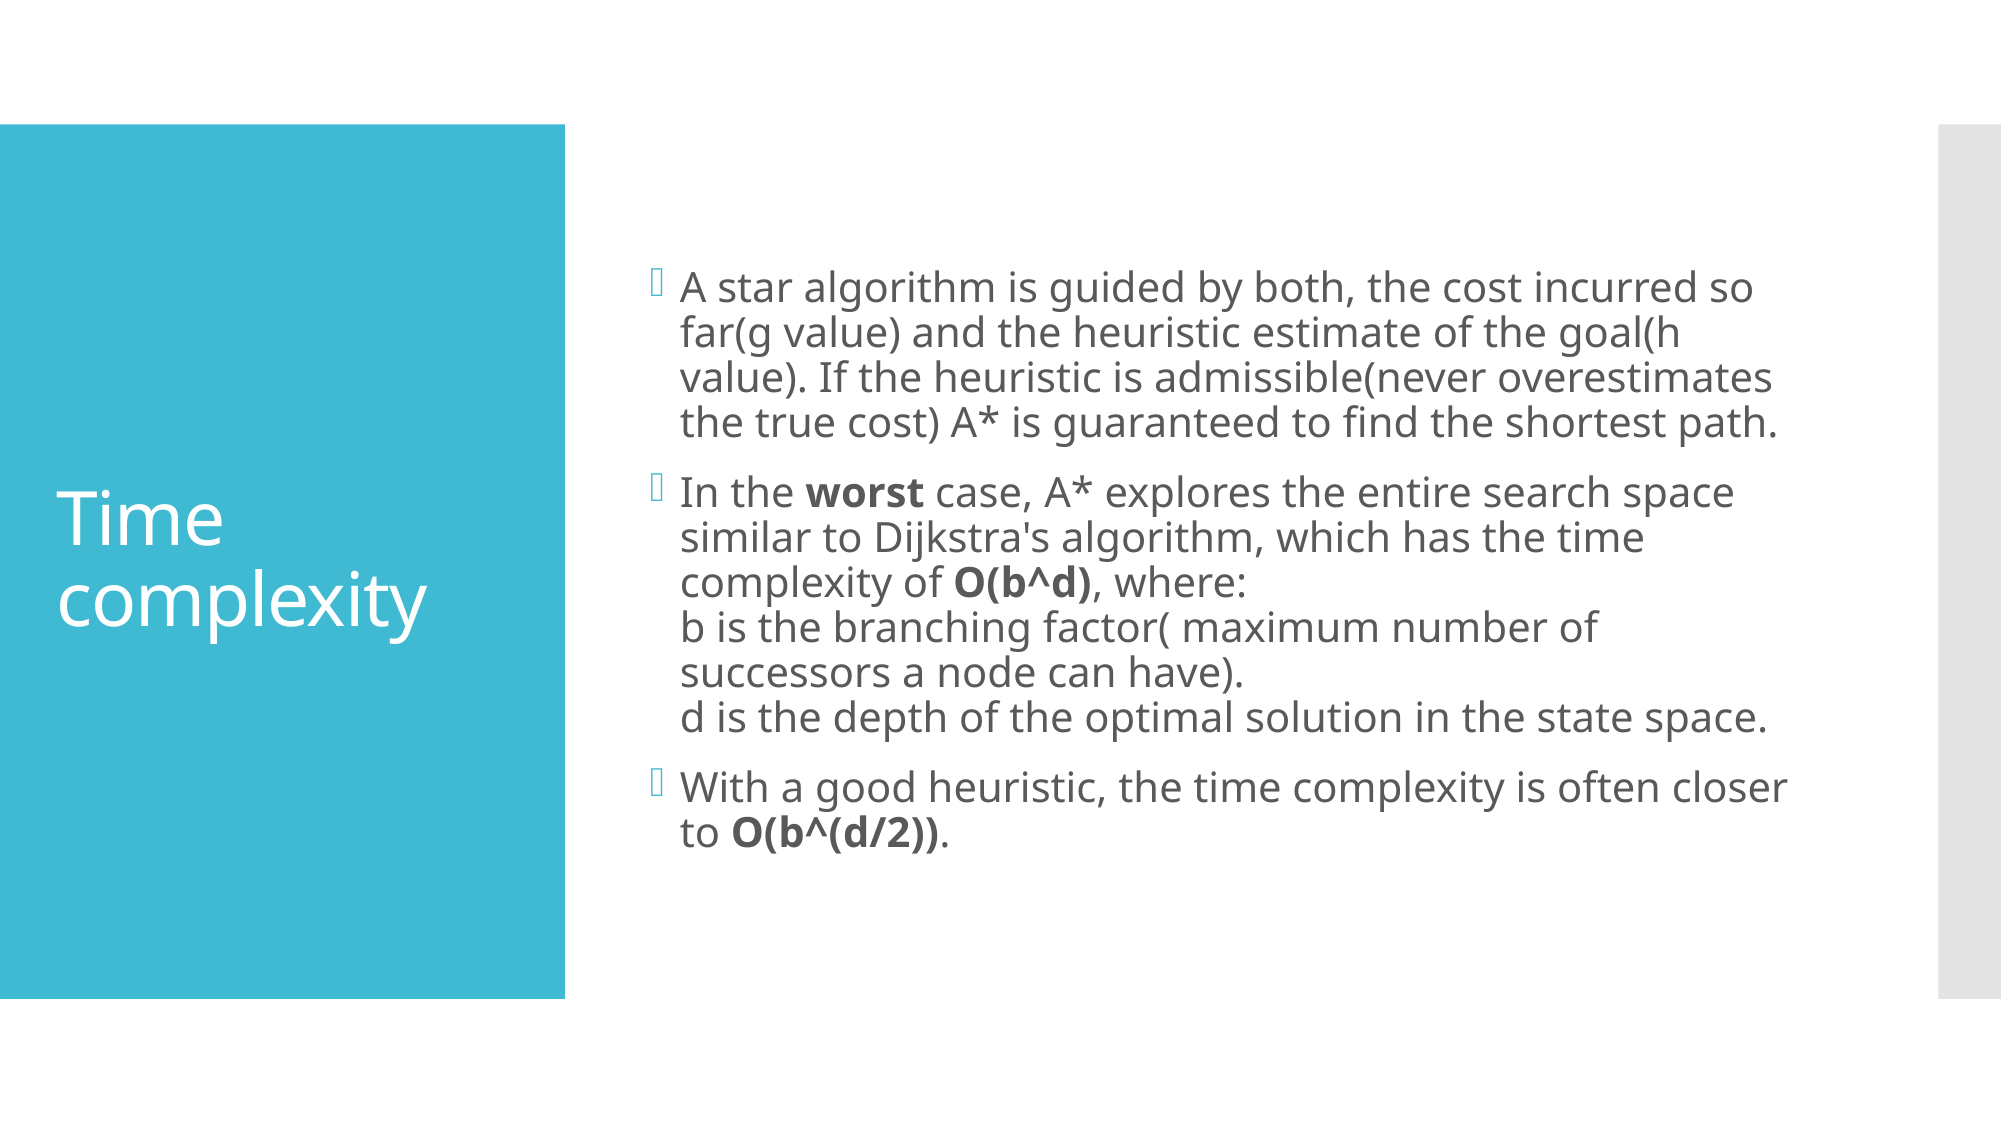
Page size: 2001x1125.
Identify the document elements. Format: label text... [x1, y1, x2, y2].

list A star algorithm is guided by both, the cost incurred so far(g value) and the heuristic estimate of the goal(h value). If the heuristic is admissible(never overestimates the true cost) A* is guaranteed to find the shortest path. In the worst case, A* explores the entire search space similar to Dijkstra's algorithm, which has the time complexity of O(b^d), where: b is the branching factor( maximum number of successors a node can have). d is the depth of the optimal solution in the state space. With a good heuristic, the time complexity is often closer to O(b^(d/2)). [634, 141, 1835, 982]
title Time complexity [41, 184, 525, 940]
